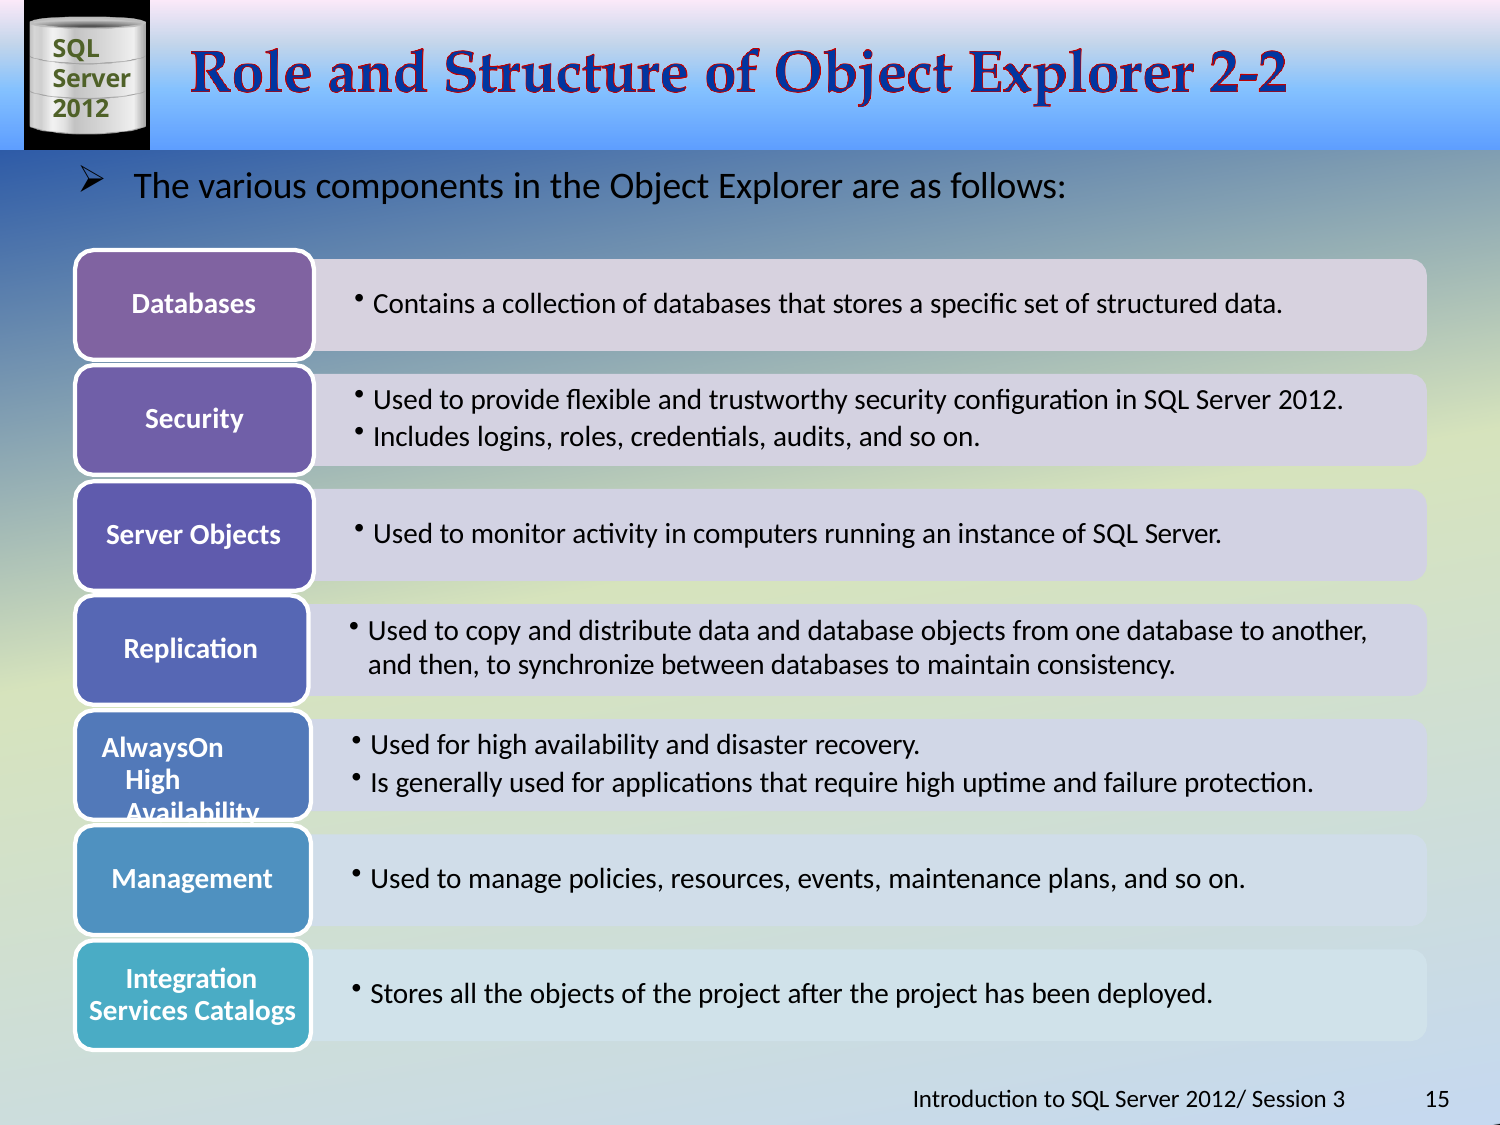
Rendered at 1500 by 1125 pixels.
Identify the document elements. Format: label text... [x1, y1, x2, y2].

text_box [0, 0, 1500, 151]
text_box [72, 478, 317, 594]
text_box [318, 718, 1428, 812]
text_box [318, 833, 1428, 927]
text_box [315, 603, 1428, 697]
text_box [321, 258, 1428, 352]
picture [191, 47, 1286, 107]
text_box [72, 247, 317, 362]
slide_number 15 [1418, 1086, 1457, 1125]
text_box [72, 707, 314, 822]
picture [0, 151, 1500, 1125]
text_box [318, 948, 1428, 1042]
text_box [321, 373, 1428, 467]
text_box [72, 362, 317, 478]
slide_number Introduction to SQL Server 2012/ Session 3 [910, 1086, 1349, 1125]
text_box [72, 592, 312, 707]
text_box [321, 488, 1428, 582]
text_box The various components in the Object Explorer are as follows: [75, 159, 1077, 207]
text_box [72, 822, 314, 937]
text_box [72, 938, 314, 1053]
